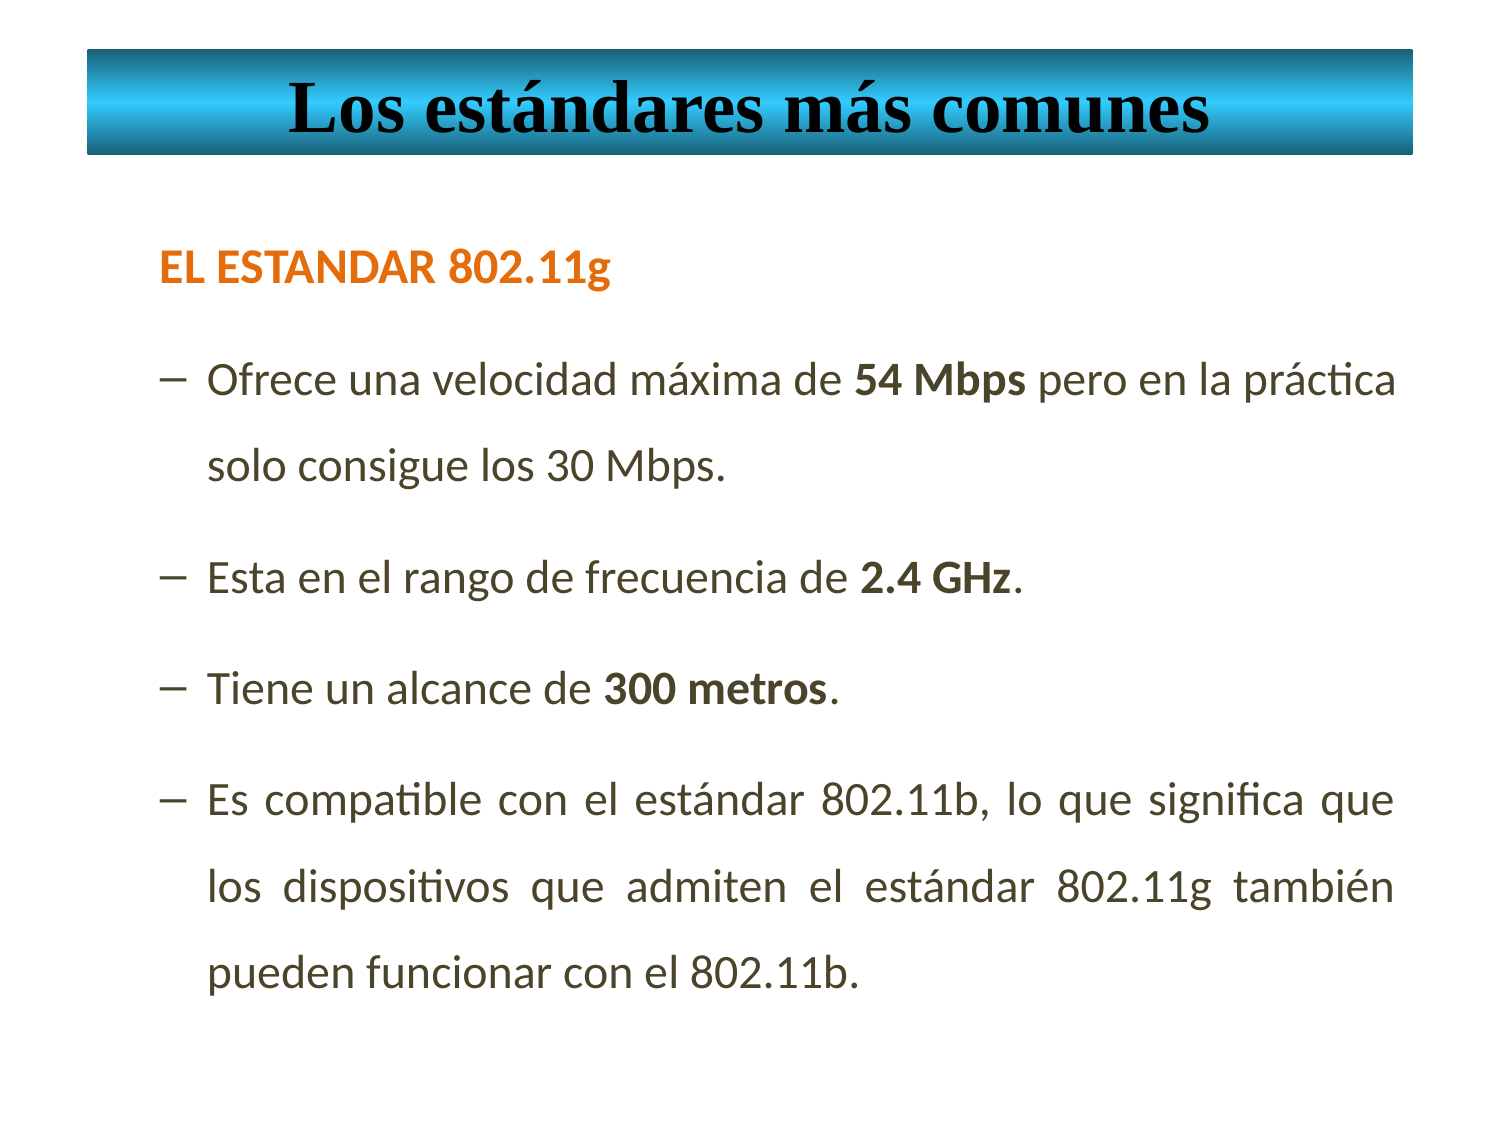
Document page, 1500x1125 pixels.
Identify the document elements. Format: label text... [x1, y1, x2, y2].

list EL ESTANDAR 802.11g Ofrece una velocidad máxima de 54 Mbps pero en la práctica solo consigue los 30 Mbps. Esta en el rango de frecuencia de 2.4 GHz. Tiene un alcance de 300 metros. Es compatible con el estándar 802.11b, lo que significa que los dispositivos que admiten el estándar 802.11g también pueden funcionar con el 802.11b. [70, 196, 1413, 1071]
text_box Los estándares más comunes [87, 49, 1413, 155]
